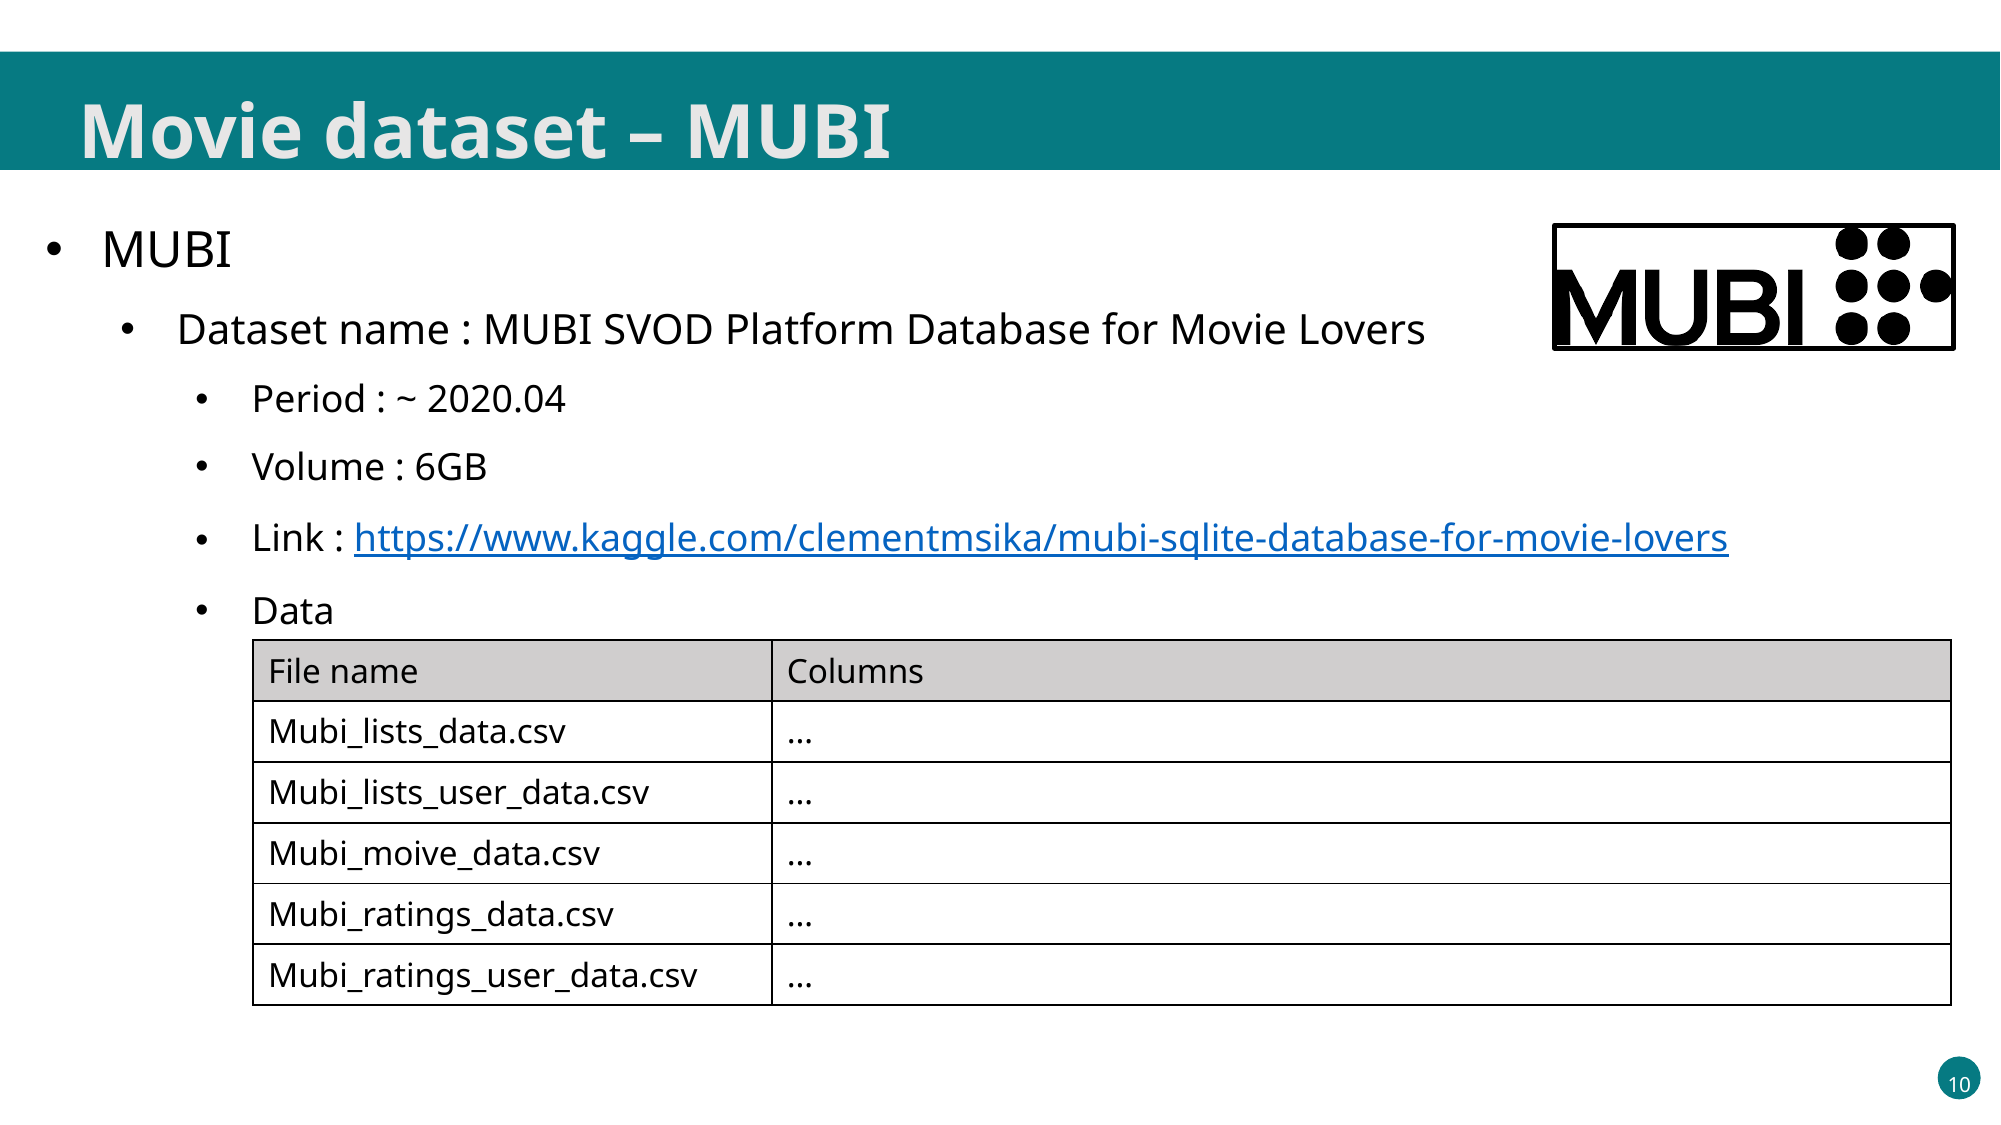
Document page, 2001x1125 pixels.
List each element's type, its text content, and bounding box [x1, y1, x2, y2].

table_cell Mubi_moive_data.csv [254, 824, 771, 883]
text_box Movie dataset – MUBI [63, 31, 1295, 150]
table_header Columns [773, 641, 1950, 700]
text_box MUBI Dataset name : MUBI SVOD Platform Database for Movie Lovers Period : ~ 2020.04 Volume : 6GB Link : https://www.kaggle.com/clementmsika/mubi-sqlite-database-for-movie-lovers Data [30, 150, 2000, 1106]
text_box [1295, 51, 2000, 150]
table_cell Mubi_ratings_data.csv [254, 884, 771, 943]
table_cell … [773, 884, 1950, 943]
table_cell Mubi_lists_data.csv [254, 702, 771, 761]
picture [1556, 227, 1952, 346]
table_cell … [773, 763, 1950, 822]
text_box [0, 51, 63, 171]
table_cell … [773, 702, 1950, 761]
table_cell Mubi_lists_user_data.csv [254, 763, 771, 822]
table_header File name [254, 641, 771, 700]
table_cell … [773, 945, 1950, 1004]
table_cell Mubi_ratings_user_data.csv [254, 945, 771, 1004]
table_cell … [773, 824, 1950, 883]
